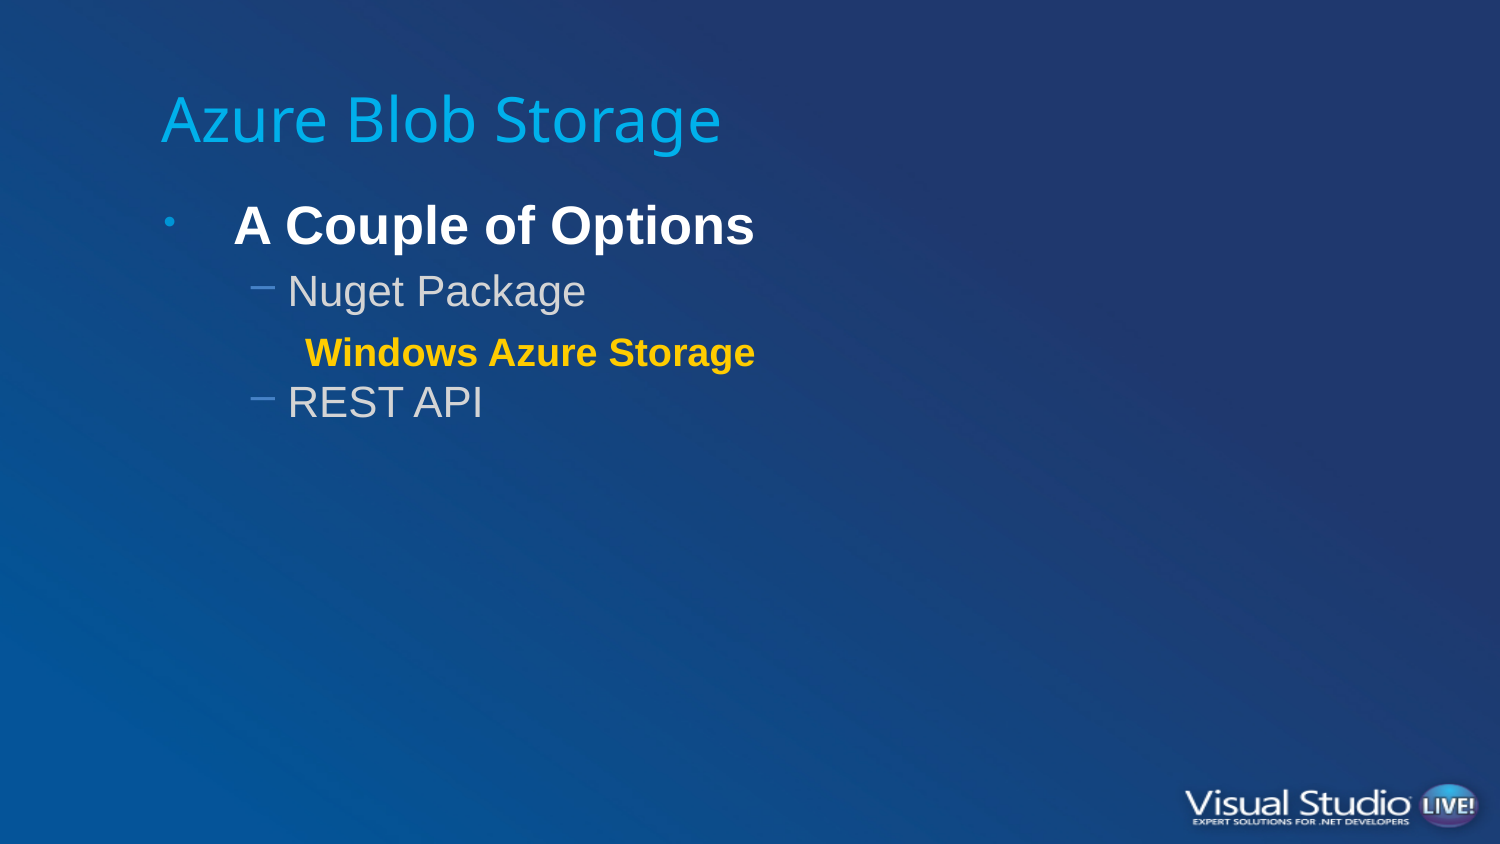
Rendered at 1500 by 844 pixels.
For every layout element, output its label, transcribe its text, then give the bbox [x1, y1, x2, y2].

title Azure Blob Storage [146, 16, 1356, 163]
picture [0, 0, 1500, 844]
list A Couple of Options Nuget Package Windows Azure Storage REST API [147, 182, 1357, 770]
